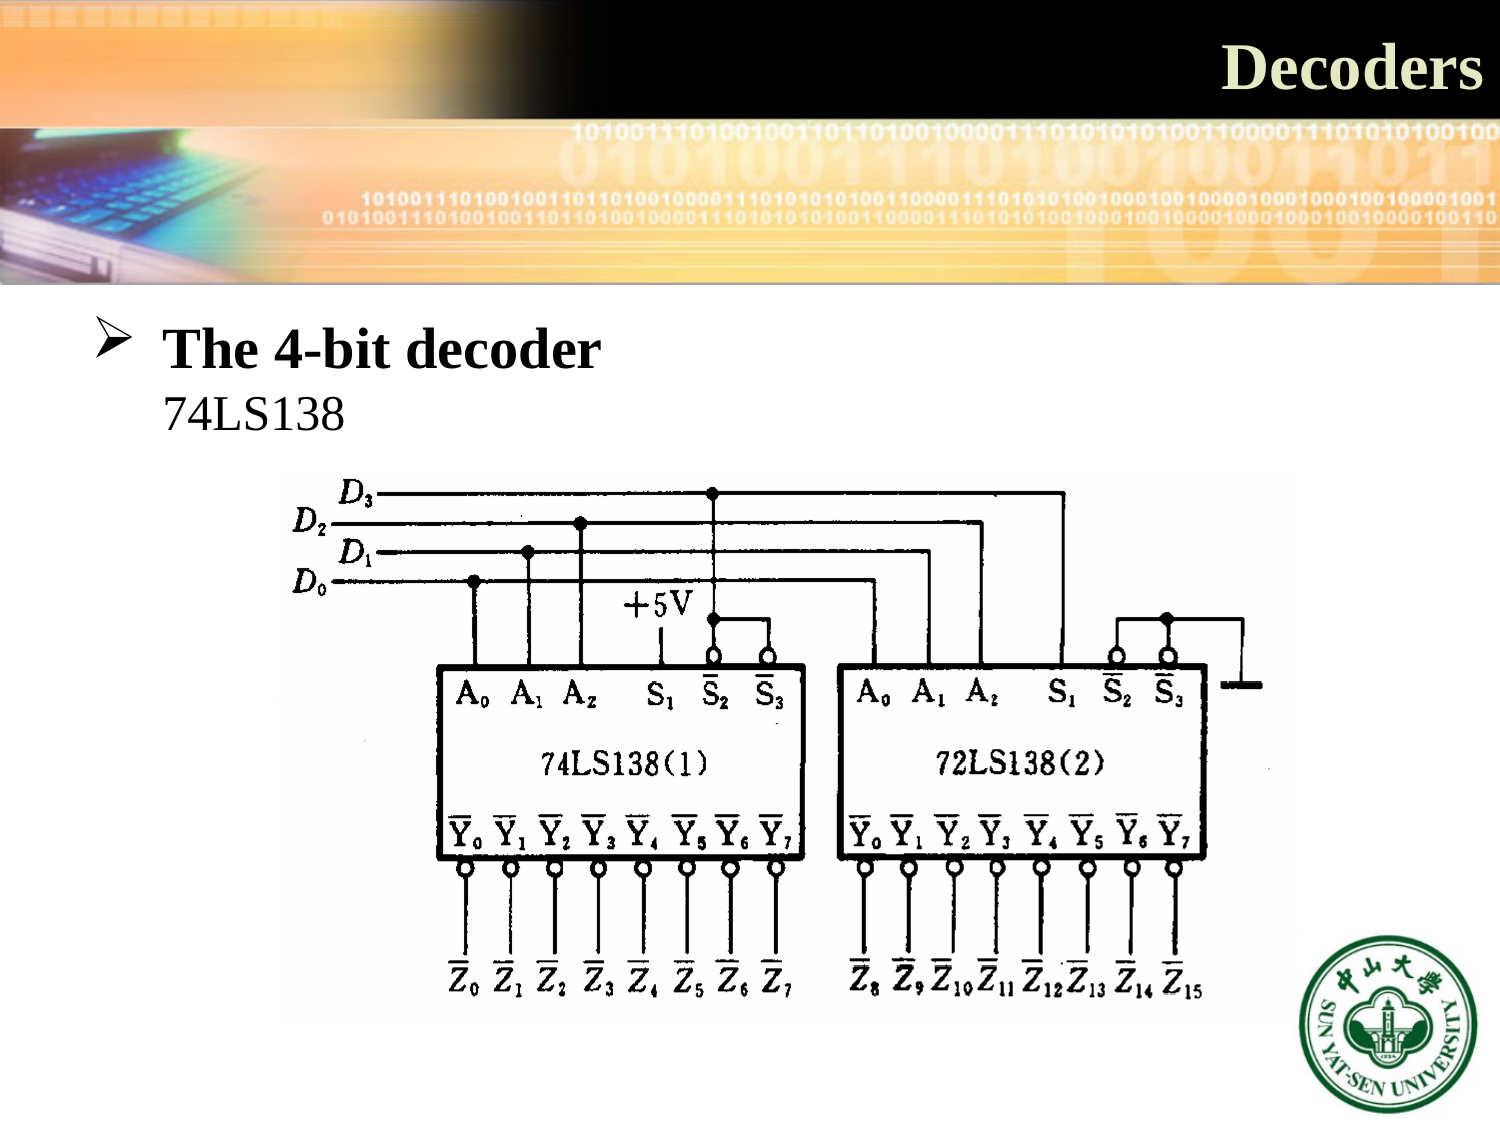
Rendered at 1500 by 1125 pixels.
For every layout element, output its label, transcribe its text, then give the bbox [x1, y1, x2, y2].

picture [277, 455, 1489, 1118]
title Decoders [212, 1, 1500, 126]
text_box The 4-bit decoder [76, 302, 1471, 409]
text_box 74LS138 [147, 373, 1455, 449]
picture [0, 1, 1500, 285]
